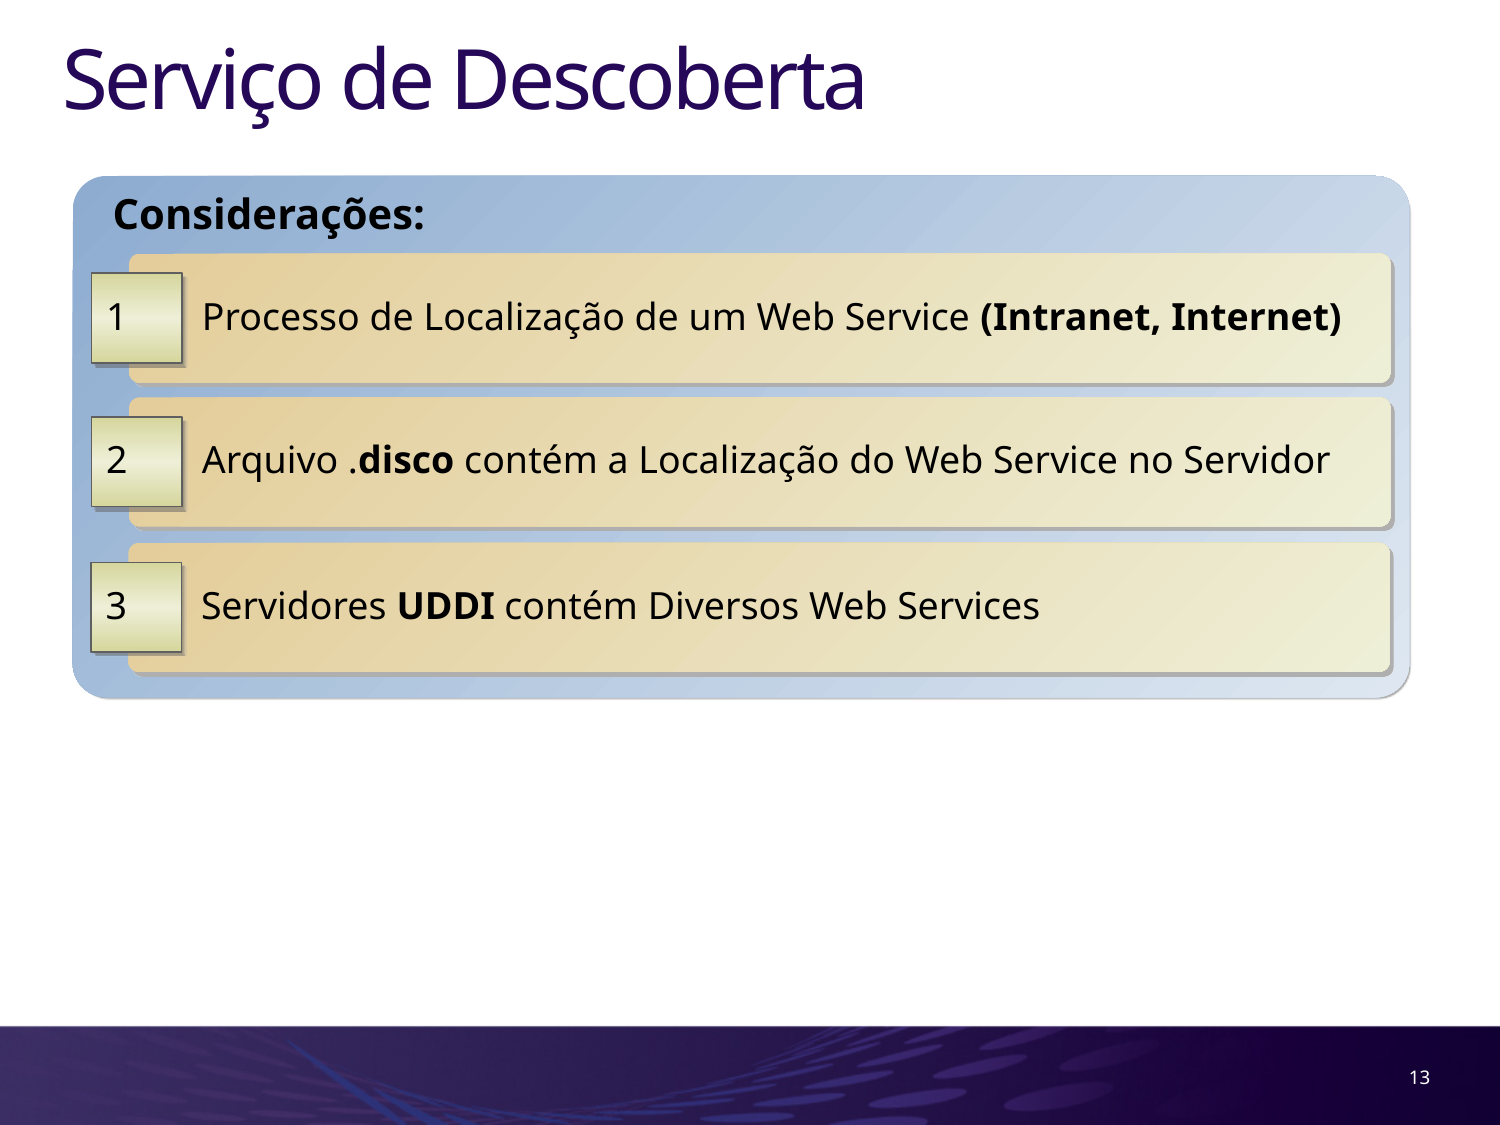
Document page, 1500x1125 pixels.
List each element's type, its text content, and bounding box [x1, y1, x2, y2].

picture [0, 0, 1500, 1125]
title Serviço de Descoberta [62, 37, 1438, 129]
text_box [91, 253, 1391, 383]
text_box Considerações: [72, 175, 1410, 698]
slide_number 13 [1408, 1031, 1467, 1092]
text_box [91, 397, 1391, 527]
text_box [90, 542, 1390, 673]
